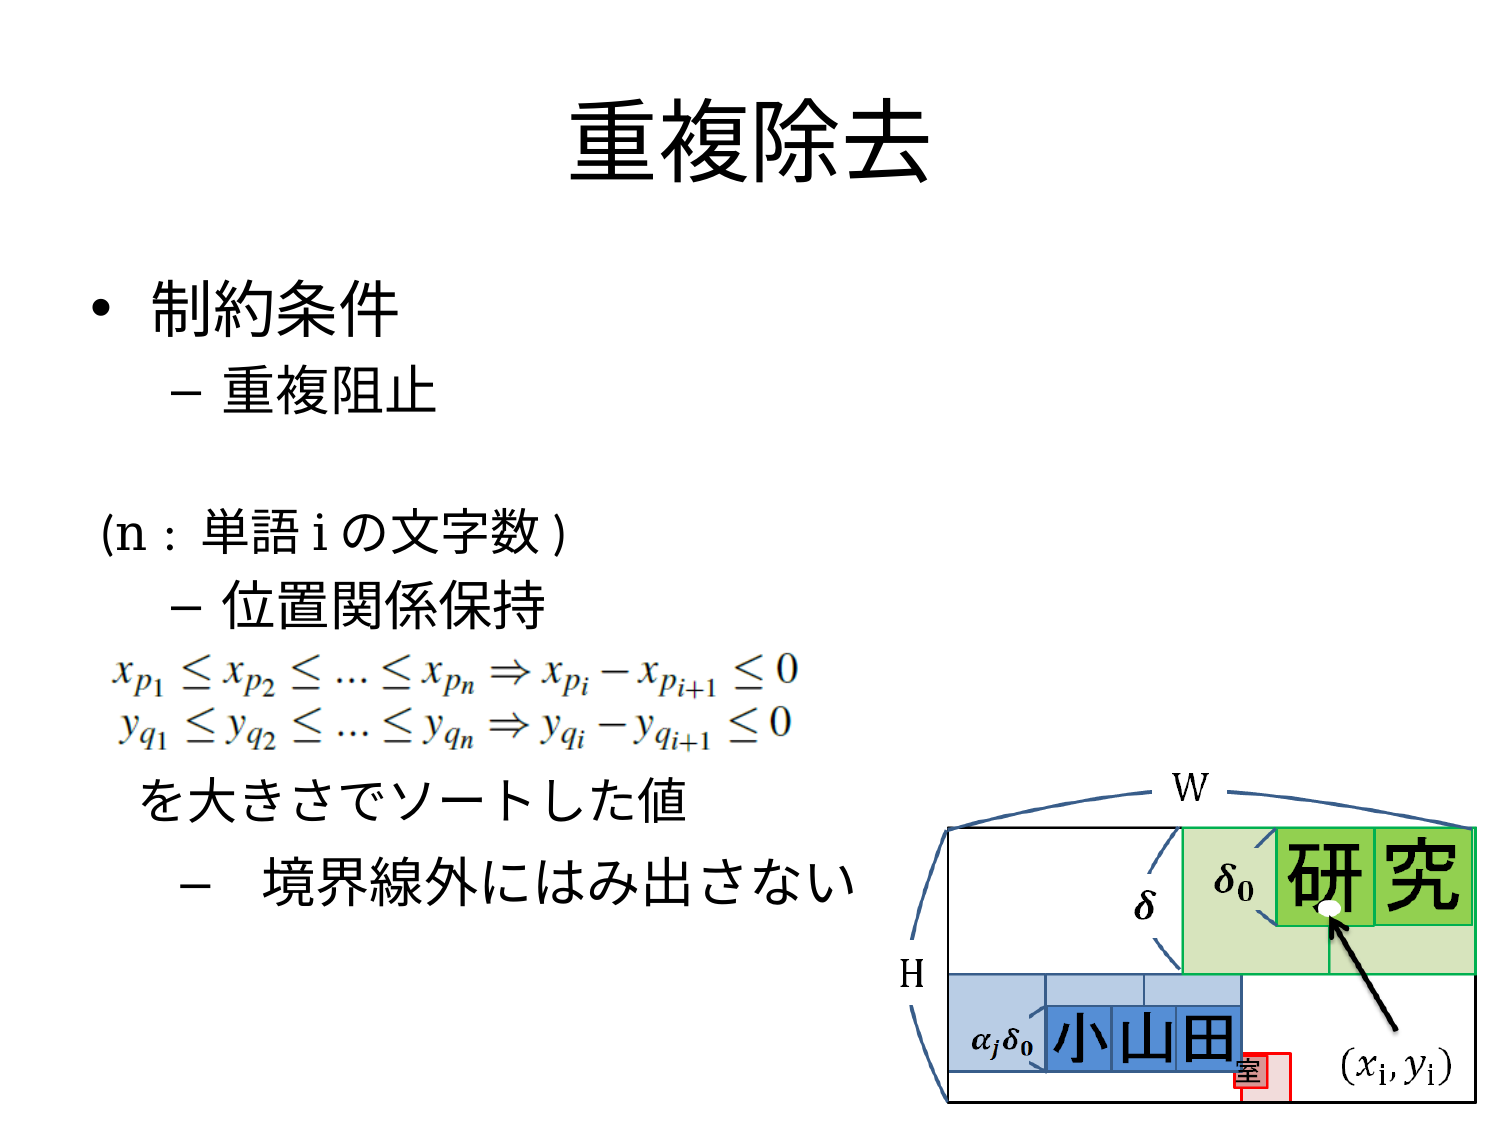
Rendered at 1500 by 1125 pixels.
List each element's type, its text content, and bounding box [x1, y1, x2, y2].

picture [108, 644, 822, 758]
title 重複除去 [75, 45, 1425, 233]
picture [879, 764, 1485, 1118]
